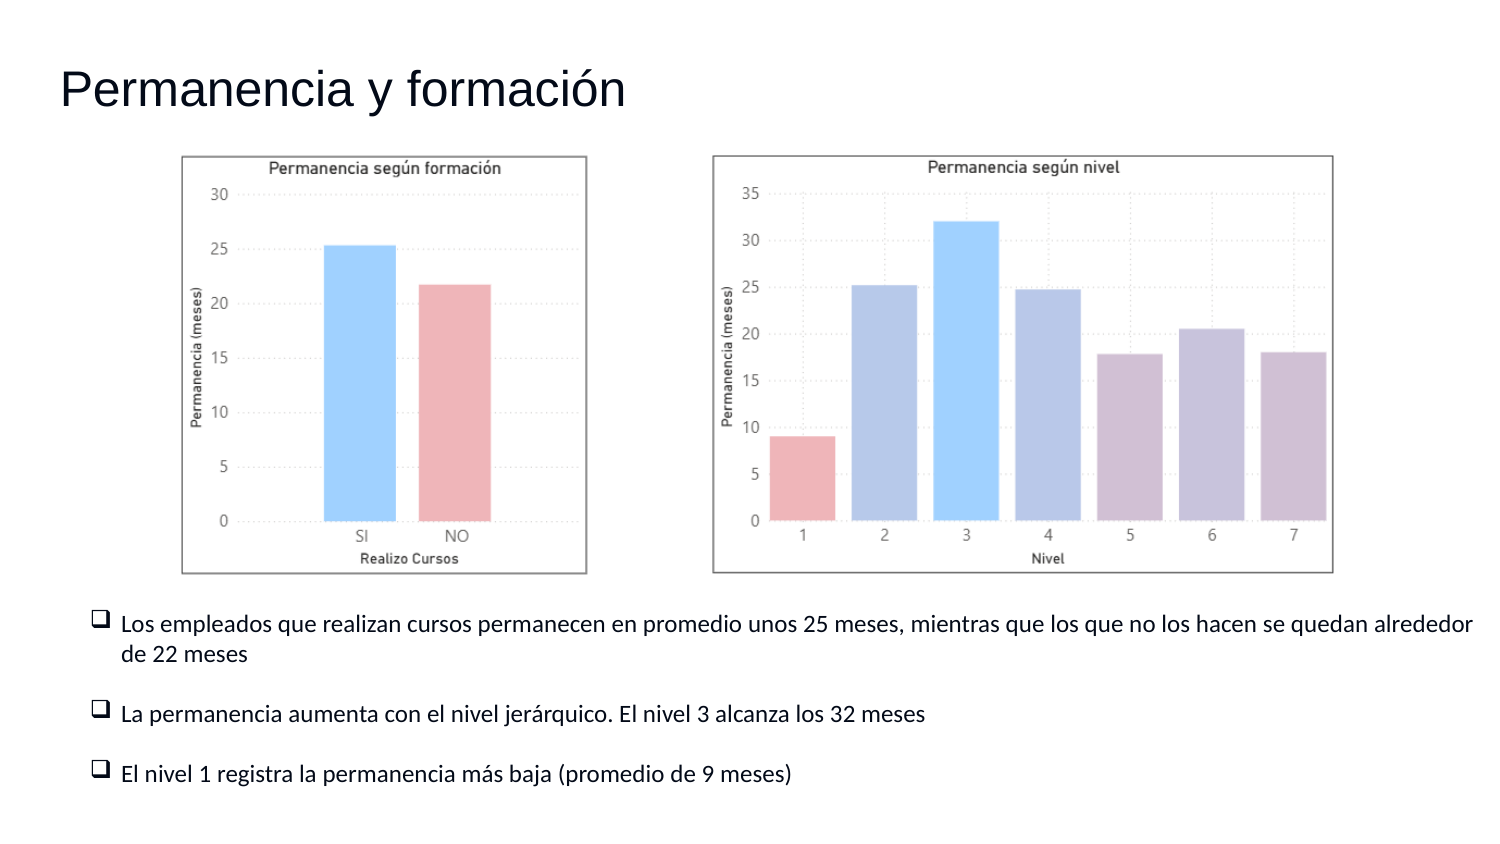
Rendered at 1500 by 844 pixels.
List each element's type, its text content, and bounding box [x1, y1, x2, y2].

text_box Permanencia y formación [44, 45, 1455, 128]
picture [174, 149, 594, 581]
text_box Los empleados que realizan cursos permanecen en promedio unos 25 meses, mientras que los que no los hacen se quedan alrededor de 22 meses La permanencia aumenta con el nivel jerárquico. El nivel 3 alcanza los 32 meses El nivel 1 registra la permanencia más baja (promedio de 9 meses) [74, 607, 1500, 788]
picture [707, 149, 1340, 581]
